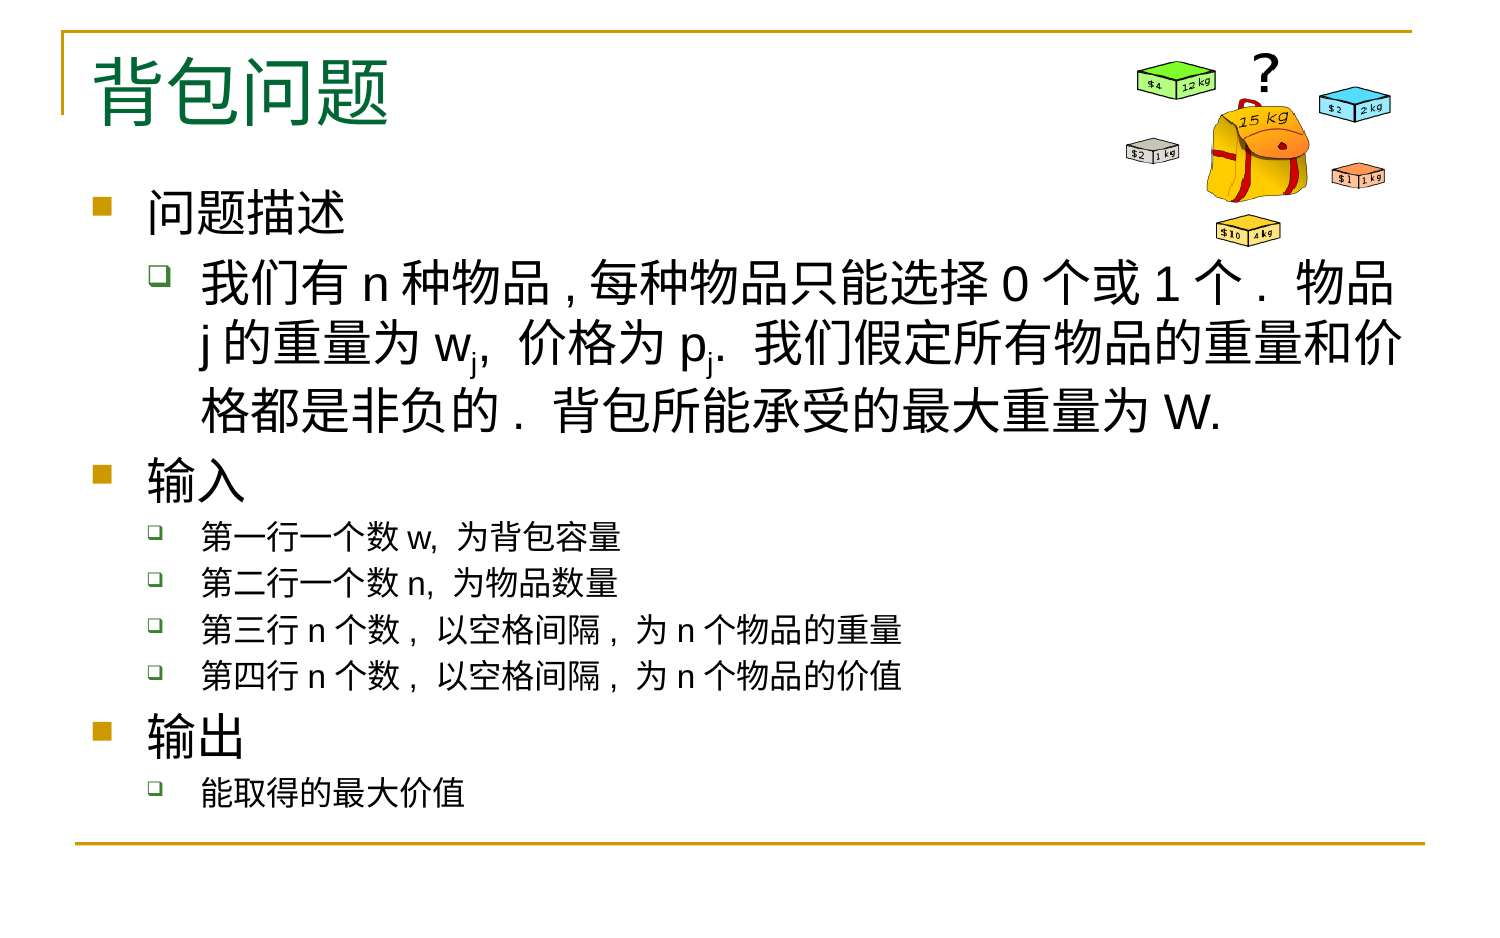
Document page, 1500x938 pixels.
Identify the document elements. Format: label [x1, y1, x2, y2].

picture [1120, 49, 1397, 250]
list [74, 173, 1426, 839]
title [74, 37, 1426, 150]
